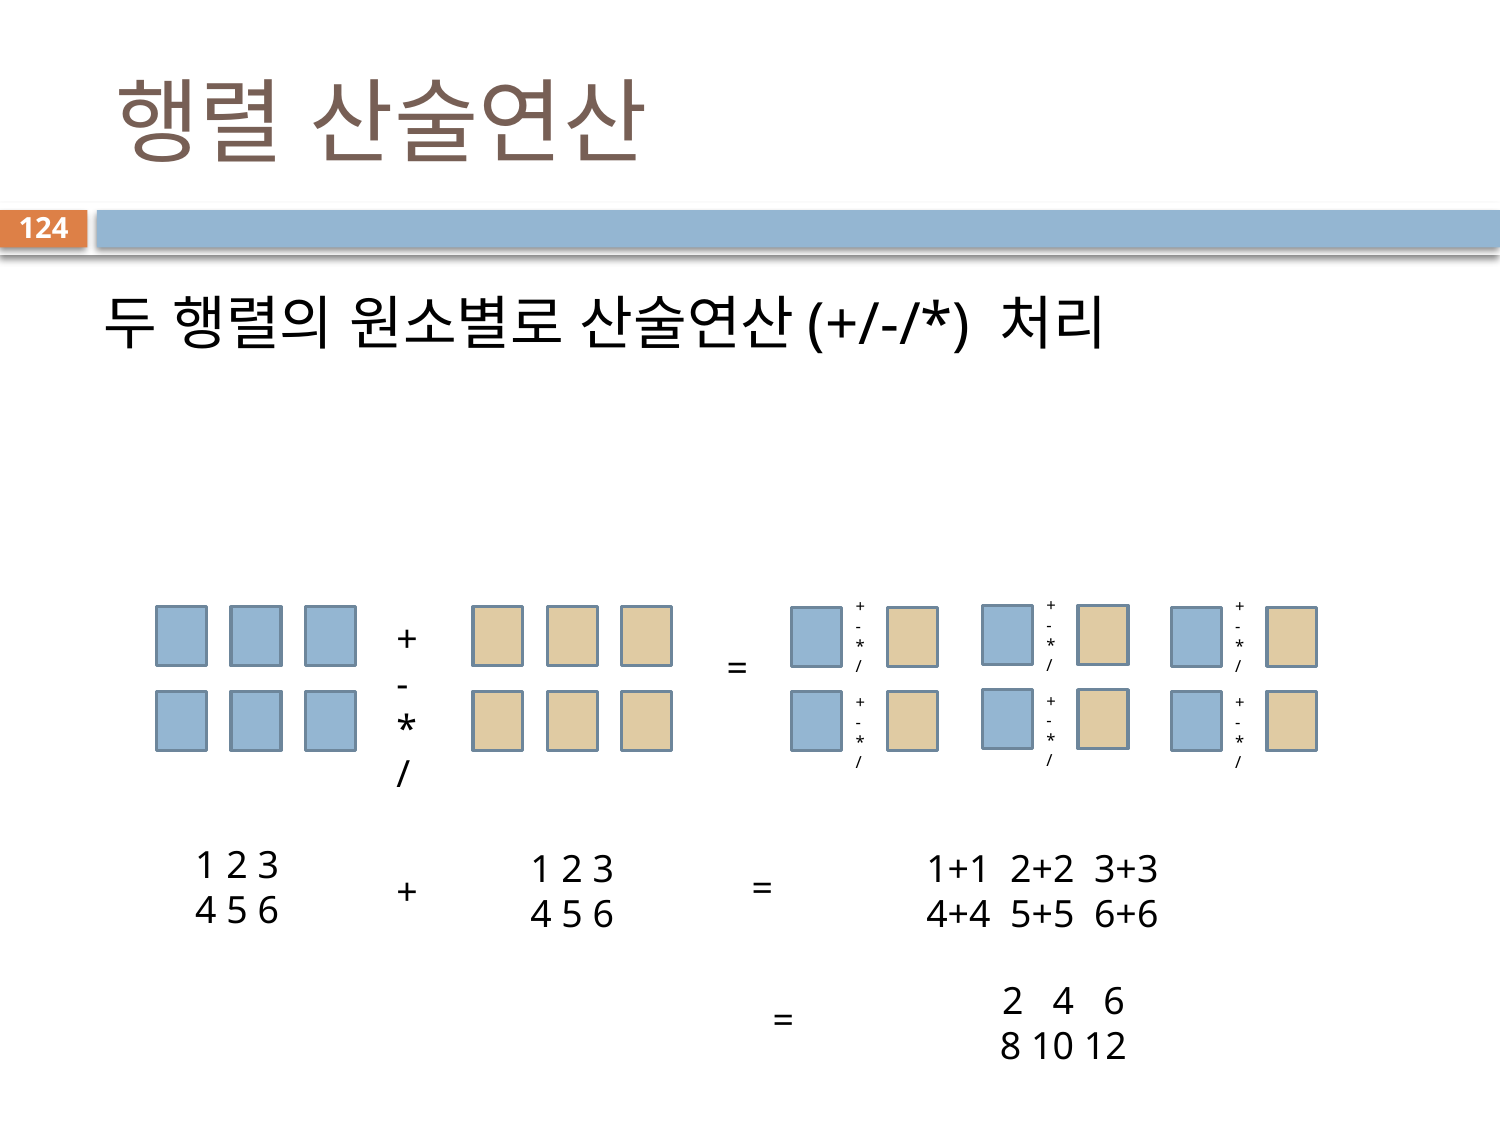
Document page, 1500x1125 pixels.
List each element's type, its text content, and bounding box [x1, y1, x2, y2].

text_box [229, 605, 283, 667]
text_box [1281, 606, 1318, 668]
title 행렬 산술연산 [100, 37, 1438, 200]
text_box 2 4 6 8 10 12 [884, 969, 1243, 1075]
text_box [304, 605, 357, 667]
text_box 1 2 3 4 5 6 [454, 837, 691, 943]
text_box [790, 606, 840, 668]
text_box [304, 690, 357, 752]
text_box + - * / [1220, 588, 1281, 684]
text_box [620, 690, 673, 752]
text_box [901, 690, 939, 752]
text_box [1170, 606, 1220, 668]
text_box [620, 605, 673, 667]
text_box [790, 690, 840, 752]
text_box = [736, 856, 787, 917]
text_box = [711, 636, 762, 697]
text_box [1092, 604, 1130, 666]
text_box + - * / [381, 607, 442, 802]
text_box 1 2 3 4 5 6 [119, 834, 356, 939]
text_box 1+1 2+2 3+3 4+4 5+5 6+6 [863, 837, 1222, 943]
text_box [229, 690, 283, 752]
text_box [546, 605, 599, 667]
text_box = [757, 988, 808, 1049]
text_box + [381, 860, 442, 921]
text_box 두 행렬의 원소별로 산술연산(+/-/*) 처리 [88, 278, 1412, 364]
text_box + - * / [840, 588, 901, 684]
slide_number 124 [0, 208, 88, 249]
text_box [1092, 688, 1130, 750]
text_box [1281, 690, 1318, 752]
text_box + - * / [840, 684, 901, 780]
text_box + - * / [1220, 684, 1281, 780]
text_box [981, 604, 1031, 666]
text_box [546, 690, 599, 752]
text_box [1170, 690, 1220, 752]
text_box [471, 605, 524, 667]
text_box [981, 688, 1031, 750]
text_box + - * / [1031, 587, 1092, 682]
text_box [471, 690, 524, 752]
text_box [155, 690, 208, 752]
text_box [155, 605, 208, 667]
text_box + - * / [1031, 682, 1092, 778]
text_box [901, 606, 939, 668]
